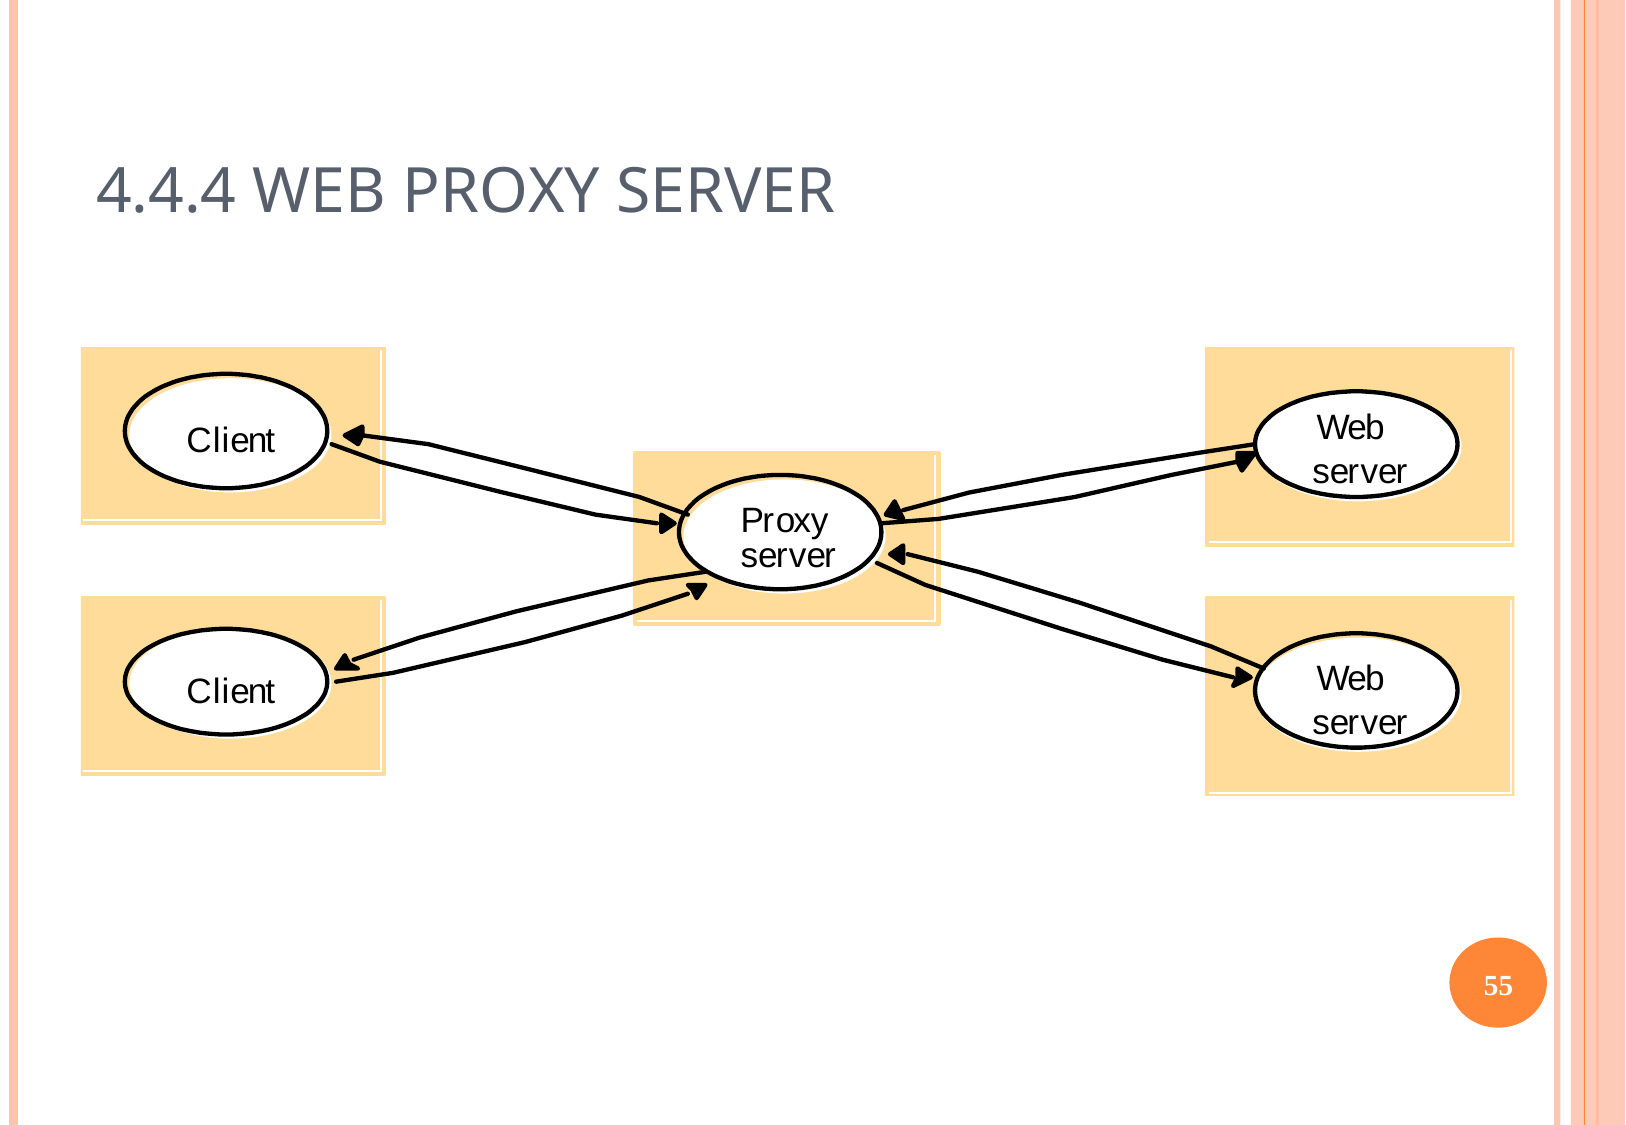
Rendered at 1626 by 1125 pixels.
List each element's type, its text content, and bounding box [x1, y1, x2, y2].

picture [80, 347, 1515, 796]
title 4.4.4 WEB PROXY SERVER [81, 45, 1409, 233]
text_box <number> [1444, 940, 1553, 1026]
